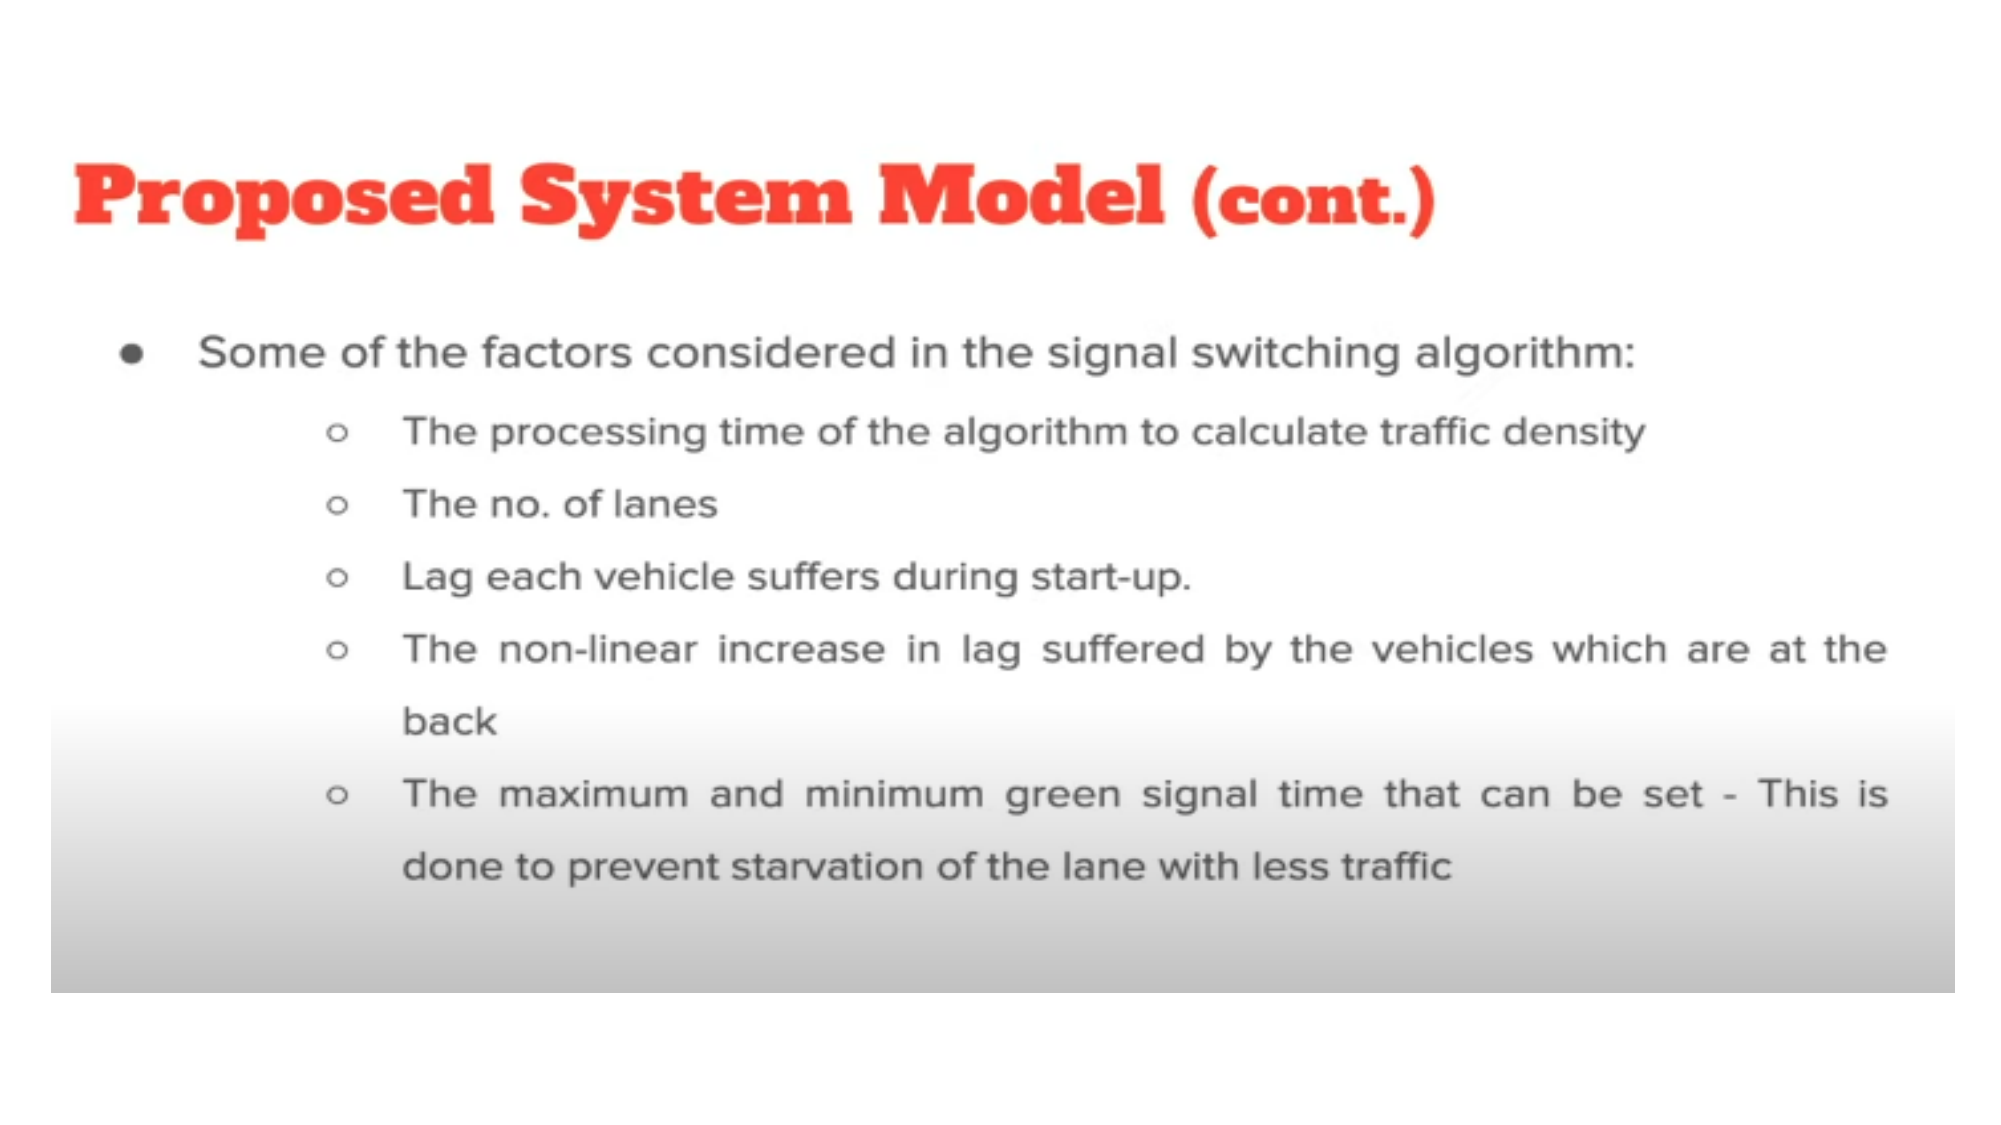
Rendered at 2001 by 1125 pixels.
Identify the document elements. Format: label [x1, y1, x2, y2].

picture [51, 92, 1955, 993]
